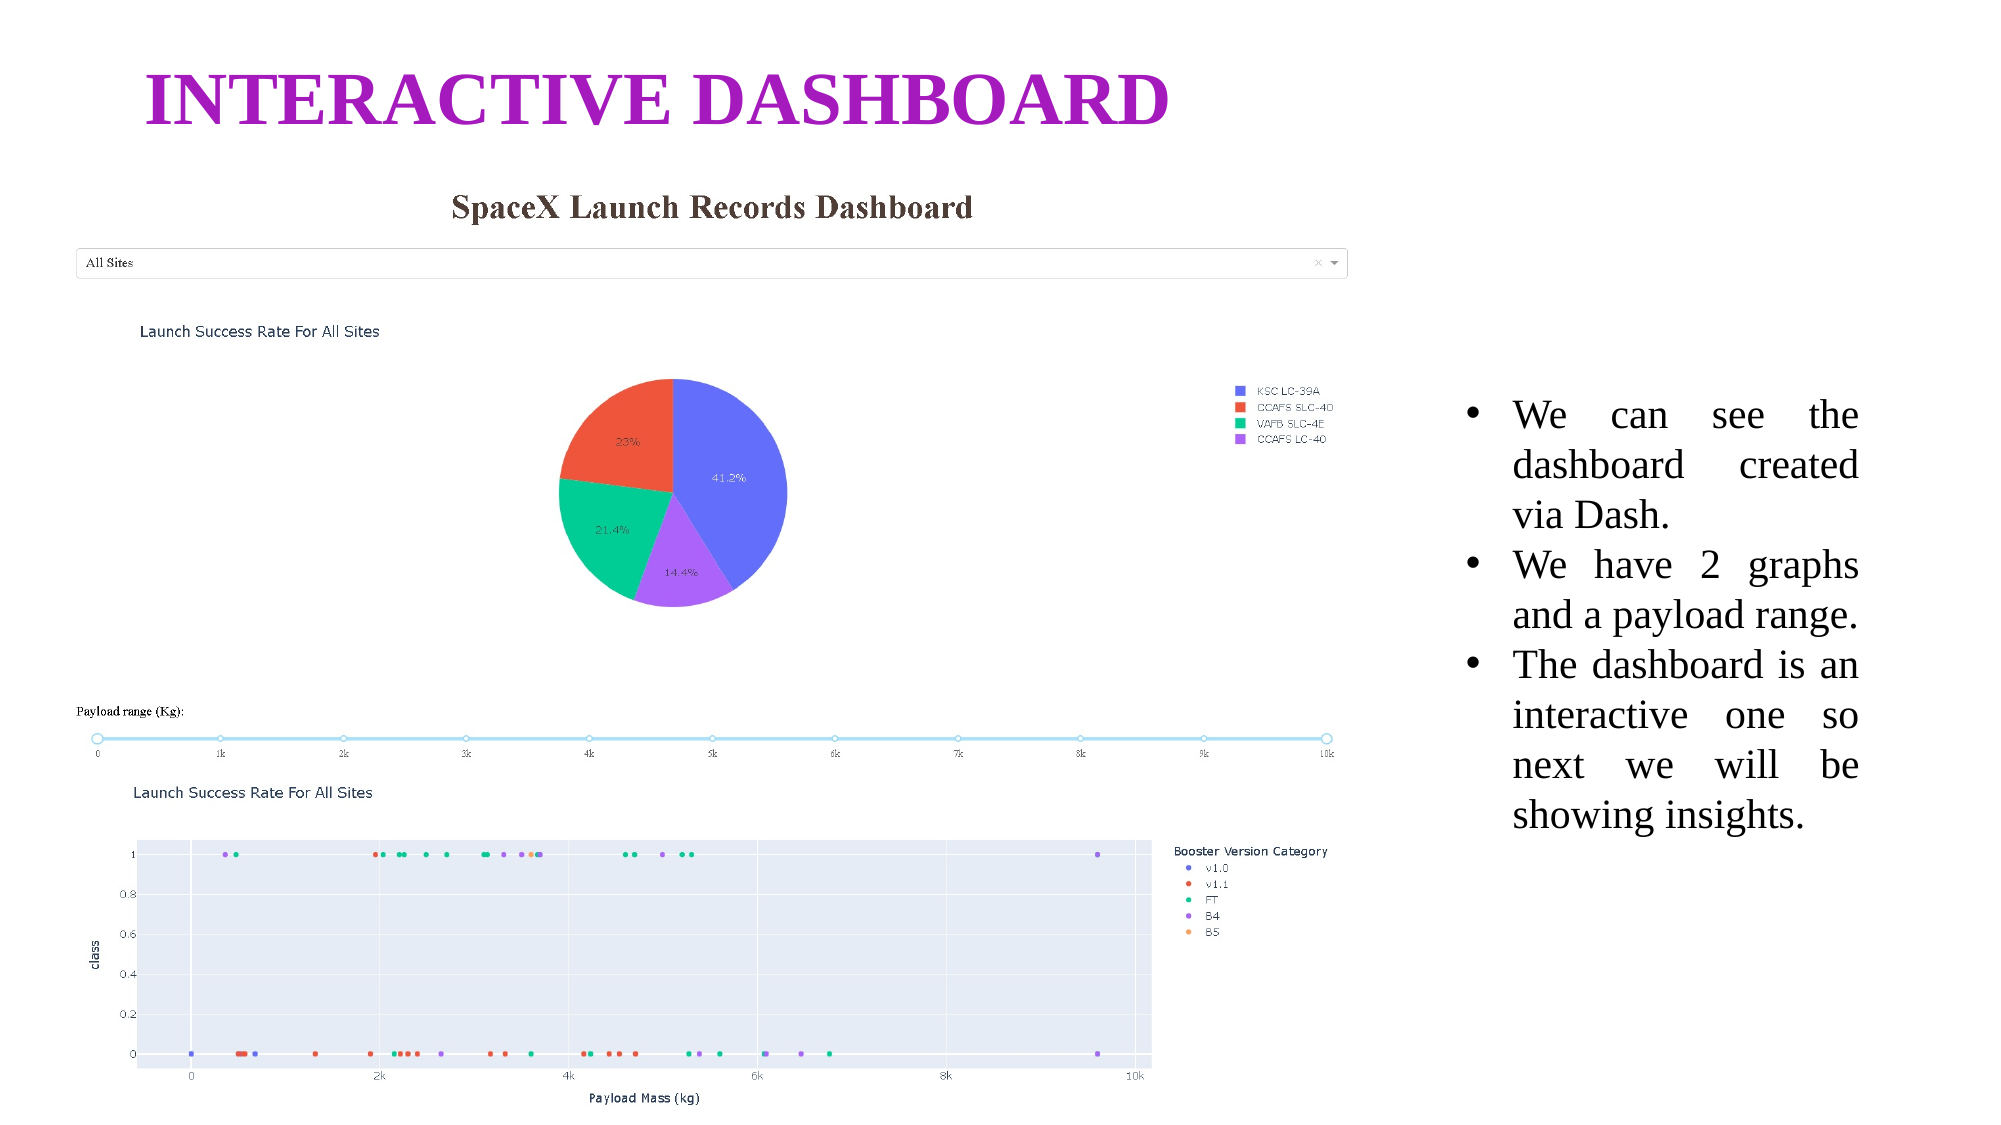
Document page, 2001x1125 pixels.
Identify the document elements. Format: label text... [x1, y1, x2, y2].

text_box INTERACTIVE DASHBOARD [129, 41, 1383, 147]
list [74, 166, 1353, 1125]
text_box We can see the dashboard created via Dash. We have 2 graphs and a payload range. The dashboard is an interactive one so next we will be showing insights. [1451, 379, 1875, 845]
